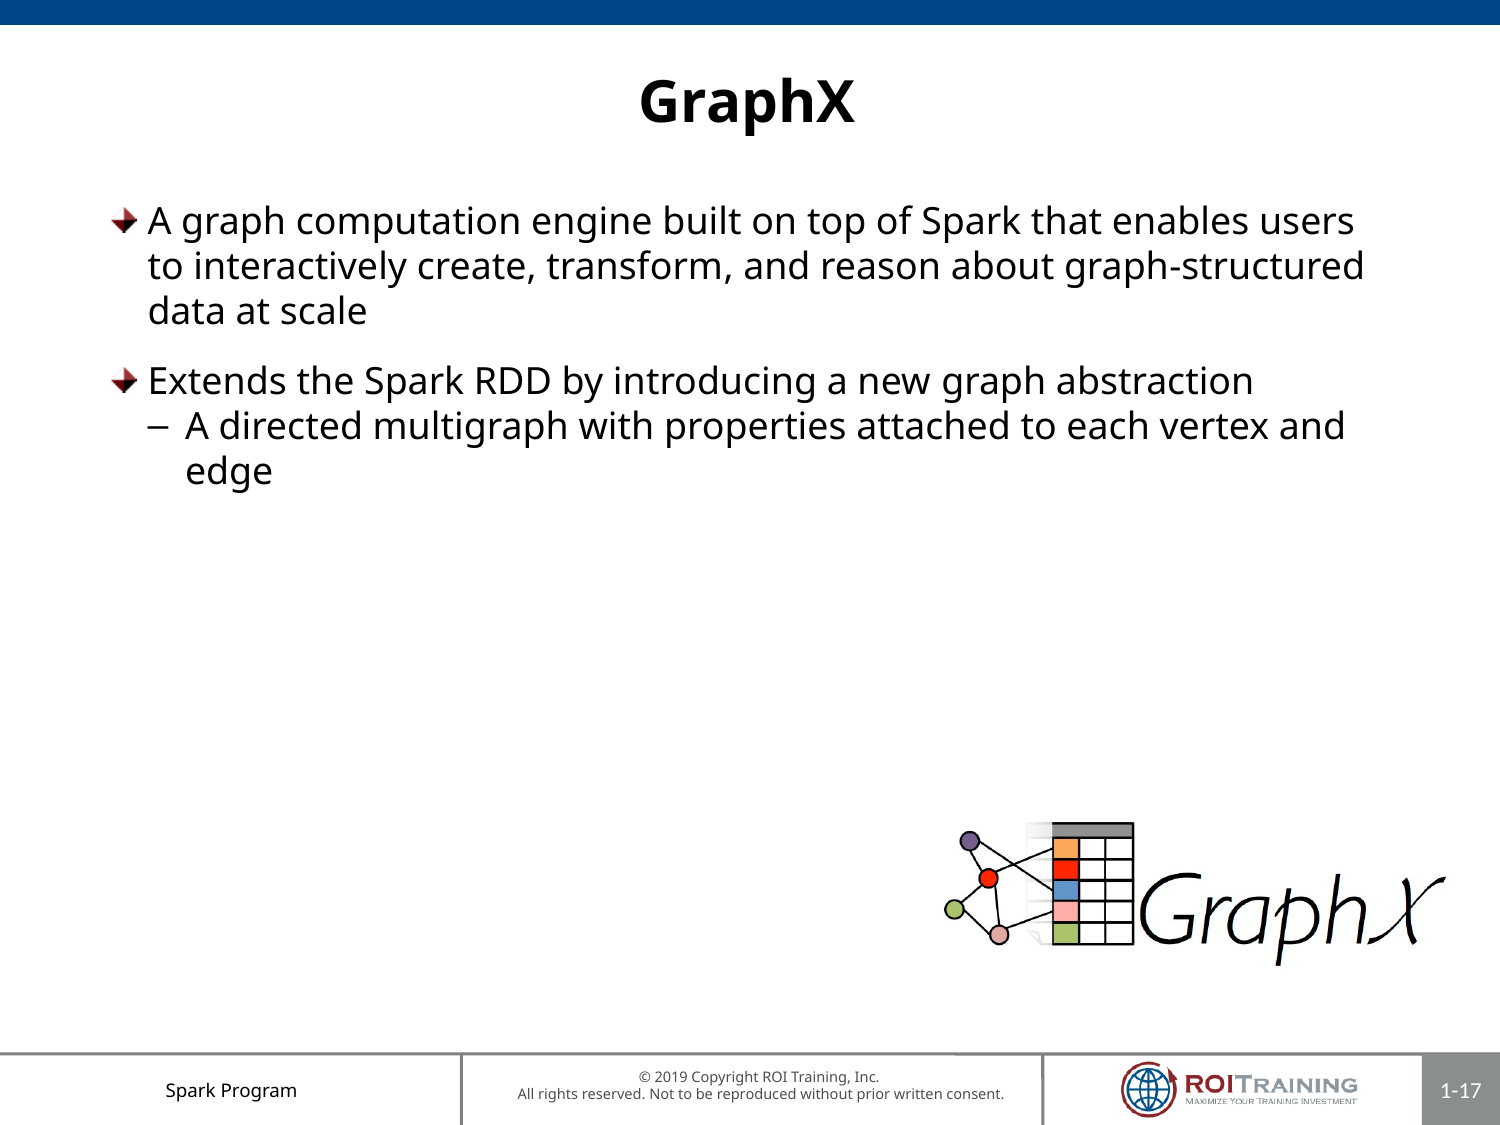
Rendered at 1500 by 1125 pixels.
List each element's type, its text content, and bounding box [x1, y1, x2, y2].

picture [110, 206, 137, 233]
title GraphX [172, 47, 1322, 151]
picture [1113, 1060, 1362, 1118]
list A graph computation engine built on top of Spark that enables users to interactively create, transform, and reason about graph-structured data at scale Extends the Spark RDD by introducing a new graph abstraction A directed multigraph with properties attached to each vertex and edge [95, 189, 1411, 1022]
text_box [1411, 816, 1472, 997]
picture [110, 366, 137, 393]
